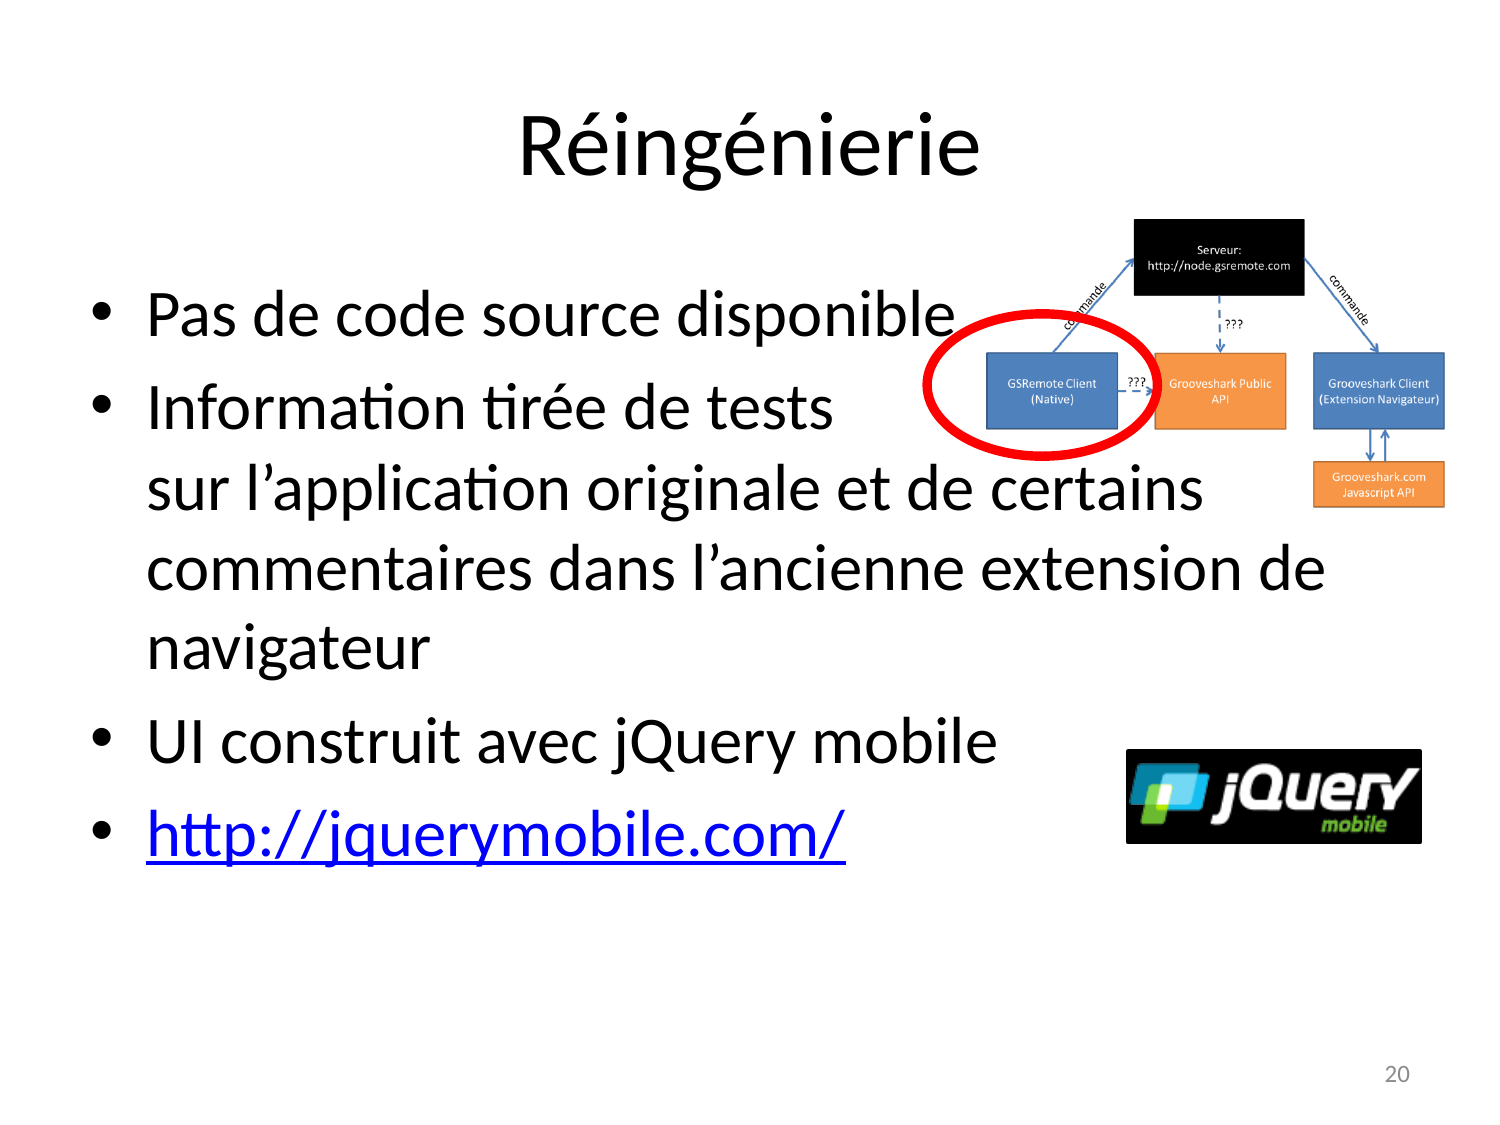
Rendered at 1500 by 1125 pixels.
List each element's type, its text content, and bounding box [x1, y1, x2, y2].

list Pas de code source disponible Information tirée de tests sur l’application originale et de certains commentaires dans l’ancienne extension de navigateur UI construit avec jQuery mobile http://jquerymobile.com/ [75, 262, 1425, 1005]
slide_number 20 [1074, 1042, 1425, 1103]
title Réingénierie [75, 45, 1425, 233]
picture [985, 219, 1448, 508]
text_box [1127, 751, 1421, 843]
